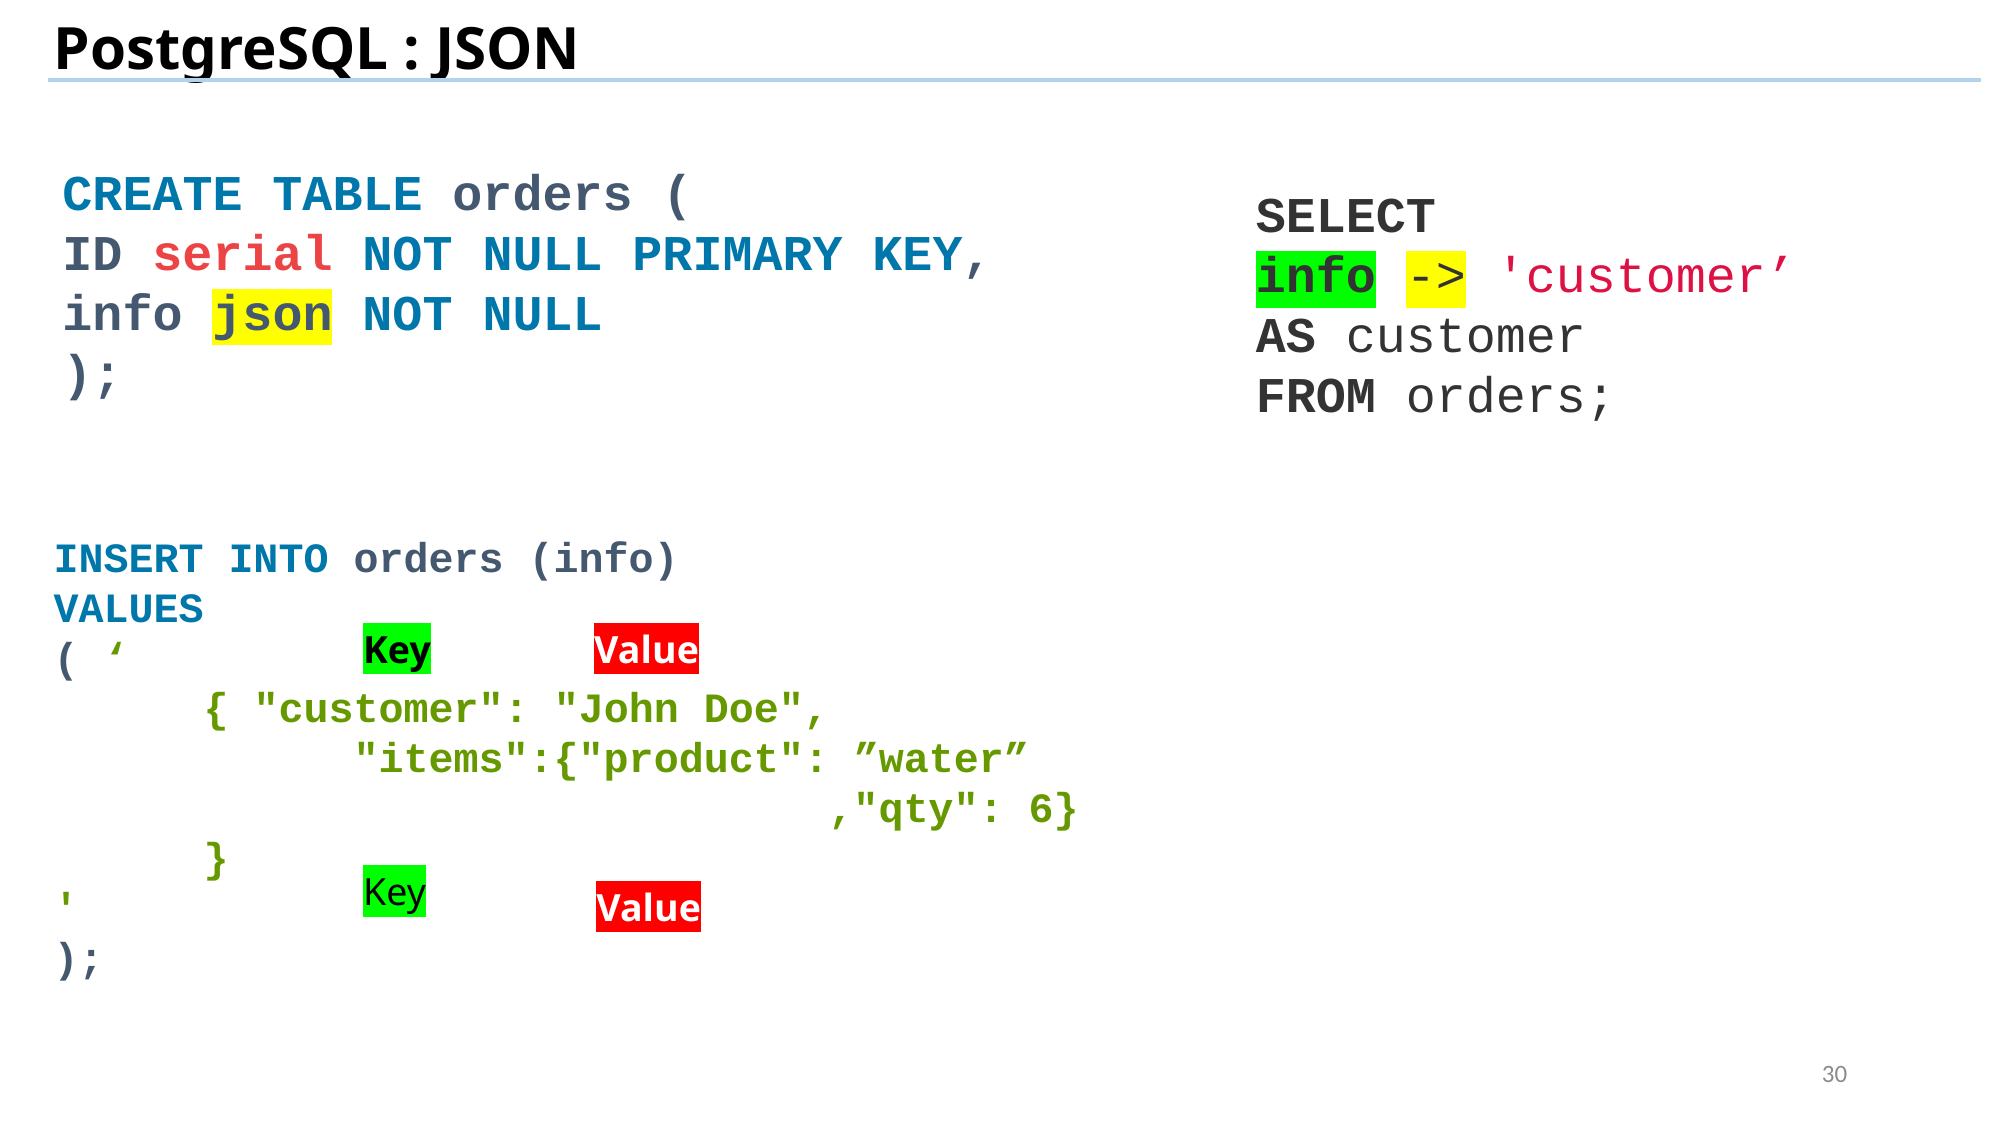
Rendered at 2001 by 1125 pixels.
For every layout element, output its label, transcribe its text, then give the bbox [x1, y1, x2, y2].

text_box Key [348, 618, 454, 679]
text_box Value [579, 618, 764, 679]
text_box INSERT INTO orders (info) VALUES ( ‘ { "customer": "John Doe", "items":{"product": ”water” ,"qty": 6} } ' ); [38, 523, 1143, 988]
text_box CREATE TABLE orders ( ID serial NOT NULL PRIMARY KEY, info json NOT NULL ); [47, 153, 1048, 408]
text_box SELECT info -> 'customer’ AS customer FROM orders; [1241, 175, 1863, 431]
text_box Key [348, 860, 454, 921]
text_box Value [581, 876, 766, 936]
slide_number 30 [1412, 1042, 1863, 1103]
text_box PostgreSQL : JSON [38, 6, 1808, 96]
